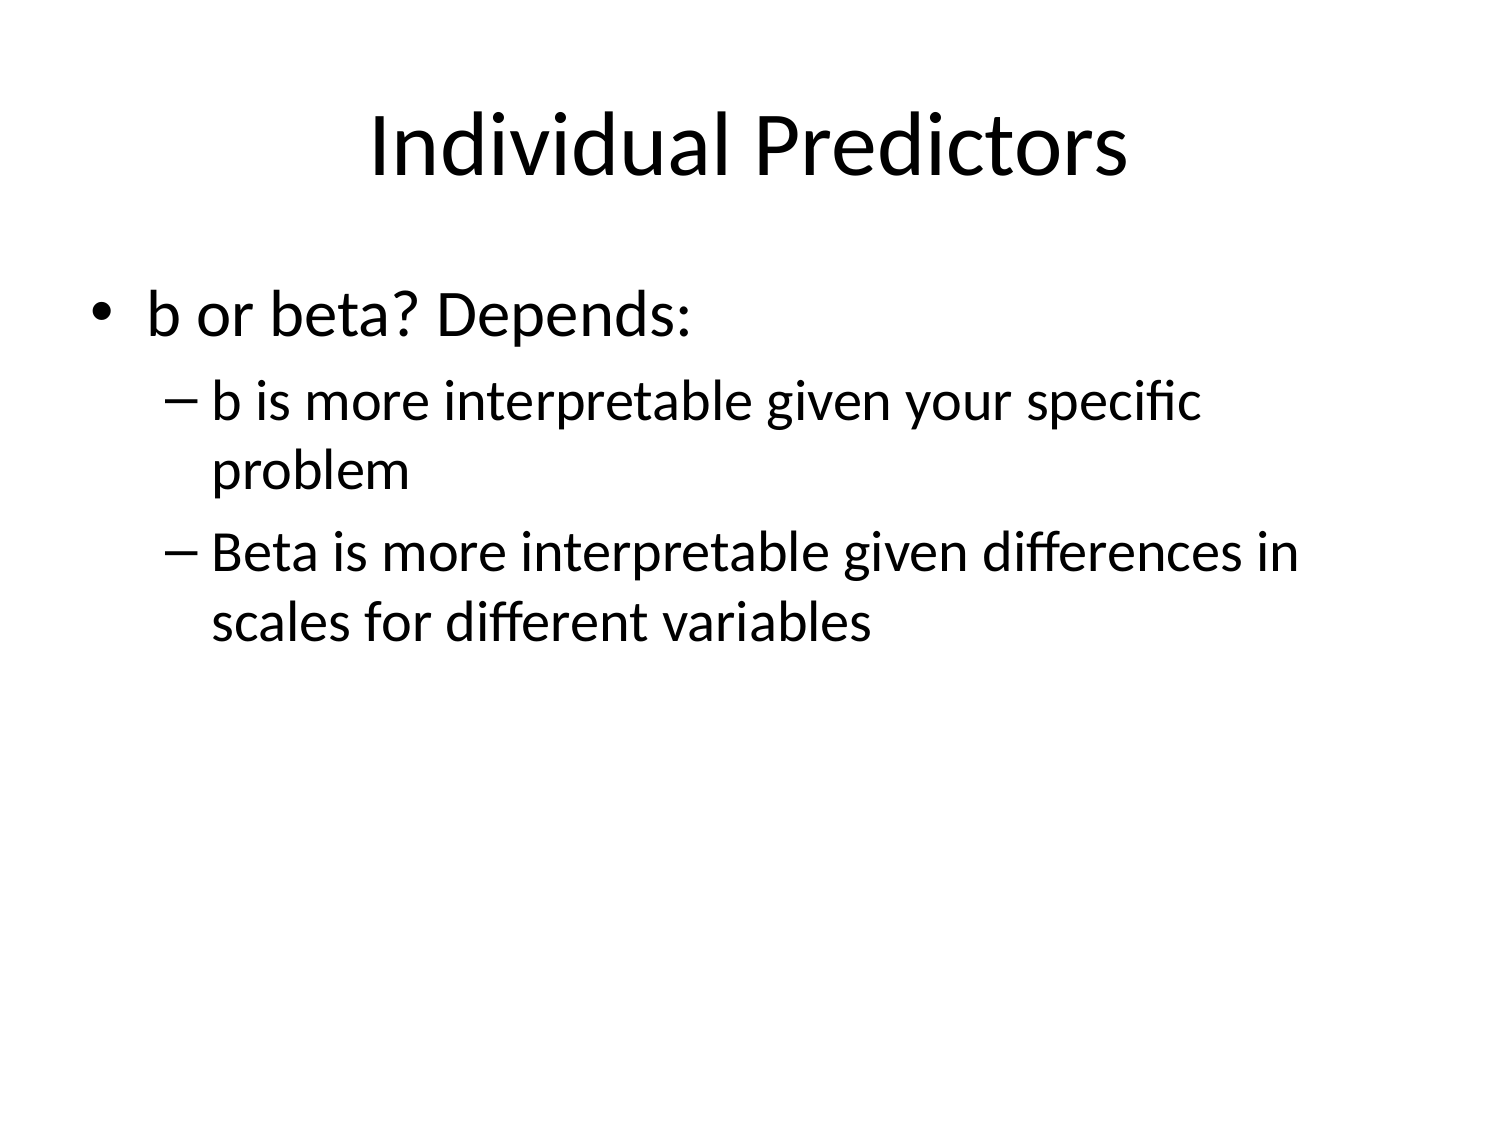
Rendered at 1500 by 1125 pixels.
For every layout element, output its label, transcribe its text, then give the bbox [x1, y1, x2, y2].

title Individual Predictors [75, 45, 1425, 233]
list b or beta? Depends: b is more interpretable given your specific problem Beta is more interpretable given differences in scales for different variables [75, 262, 1425, 1005]
